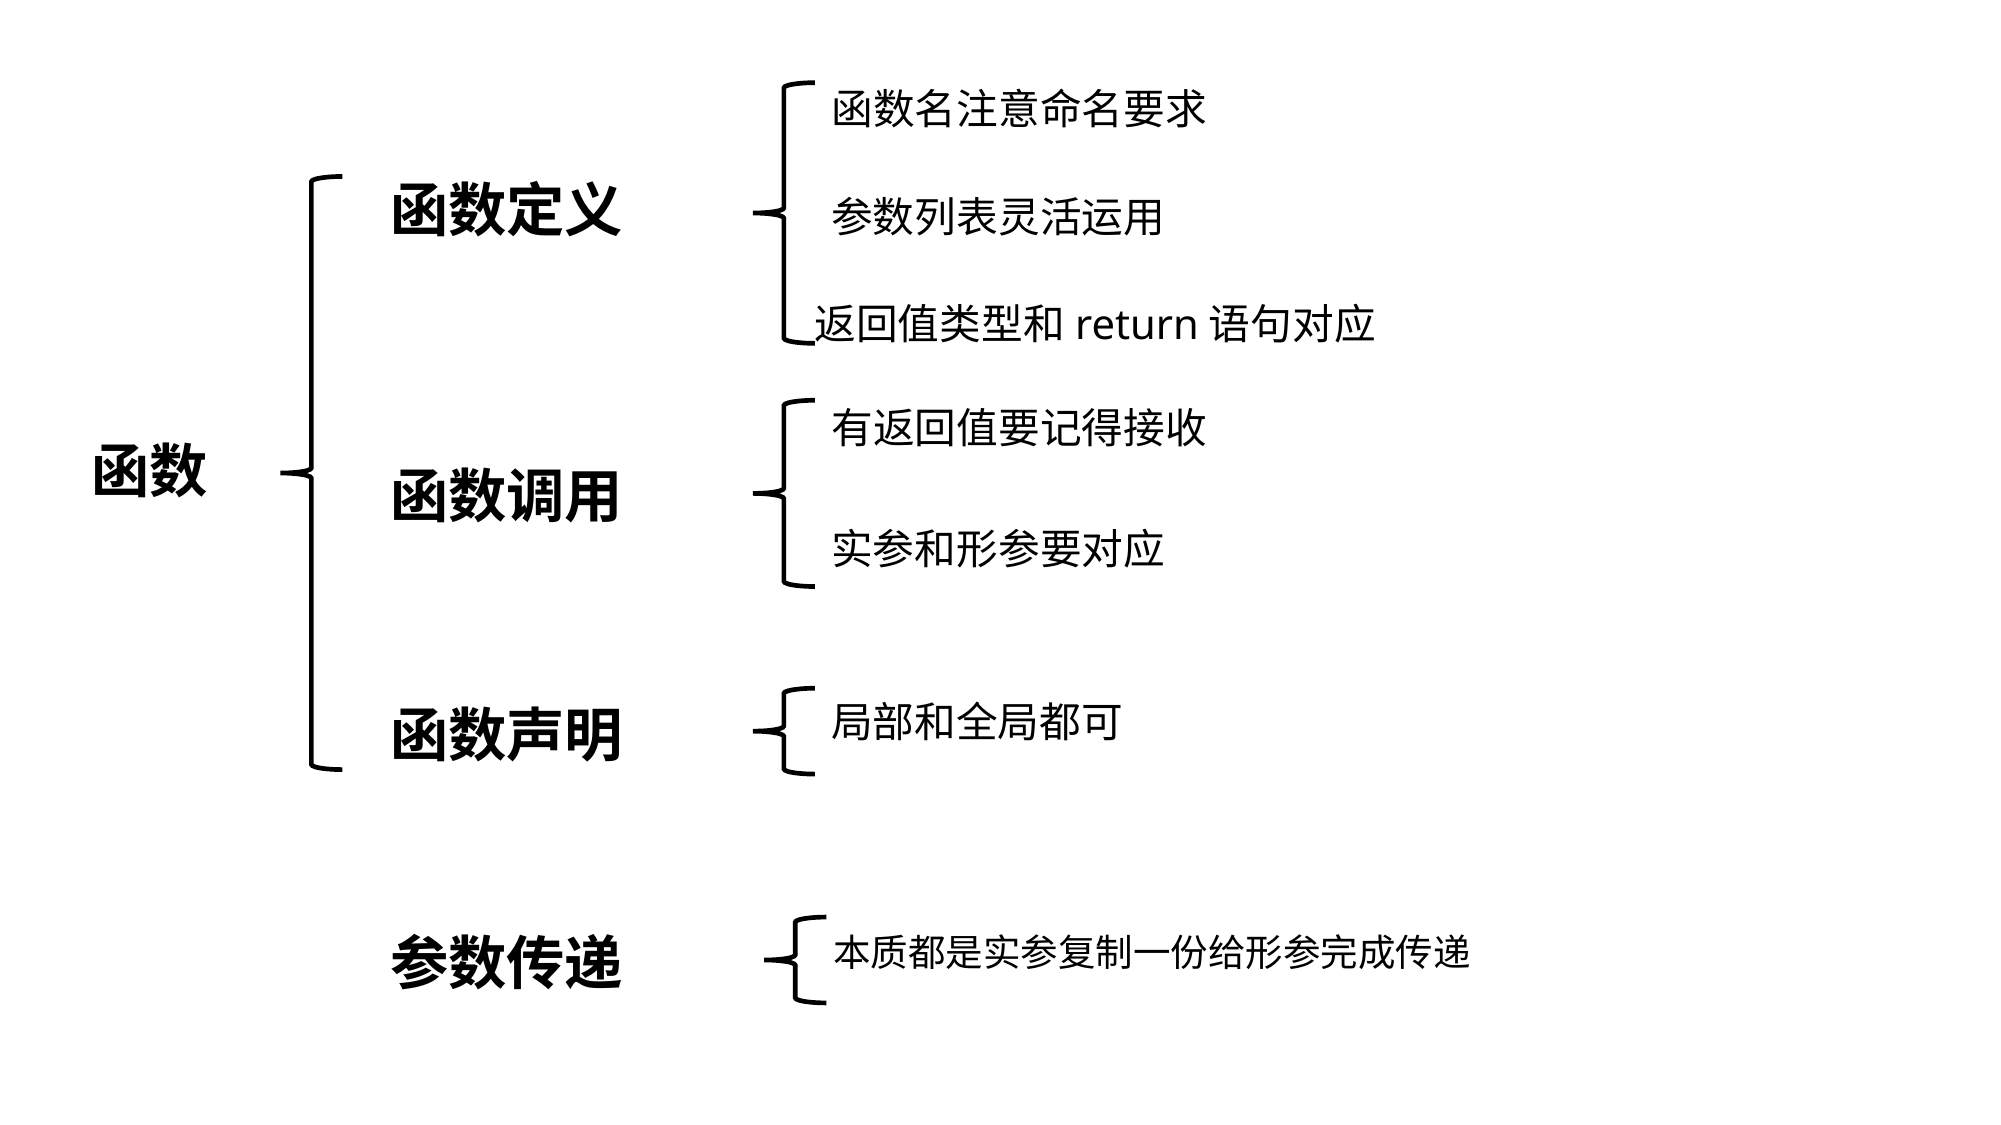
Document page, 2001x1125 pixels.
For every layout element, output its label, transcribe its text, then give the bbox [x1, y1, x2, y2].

text_box 函数定义 [375, 166, 638, 251]
text_box 函数声明 [375, 690, 638, 776]
text_box 有返回值要记得接收 [816, 393, 1223, 459]
text_box 参数传递 [375, 918, 638, 1004]
text_box 参数列表灵活运用 [816, 183, 1181, 248]
text_box [752, 82, 815, 344]
text_box 函数调用 [375, 451, 638, 537]
text_box 函数名注意命名要求 [816, 75, 1223, 141]
text_box [752, 399, 815, 588]
text_box 本质都是实参复制一份给形参完成传递 [827, 922, 1486, 982]
text_box 实参和形参要对应 [816, 515, 1181, 581]
text_box [280, 175, 343, 771]
text_box 函数 [76, 426, 223, 512]
text_box 返回值类型和return语句对应 [799, 290, 1391, 355]
text_box [764, 916, 827, 1004]
text_box 局部和全局都可 [816, 688, 1139, 754]
text_box [752, 687, 815, 775]
